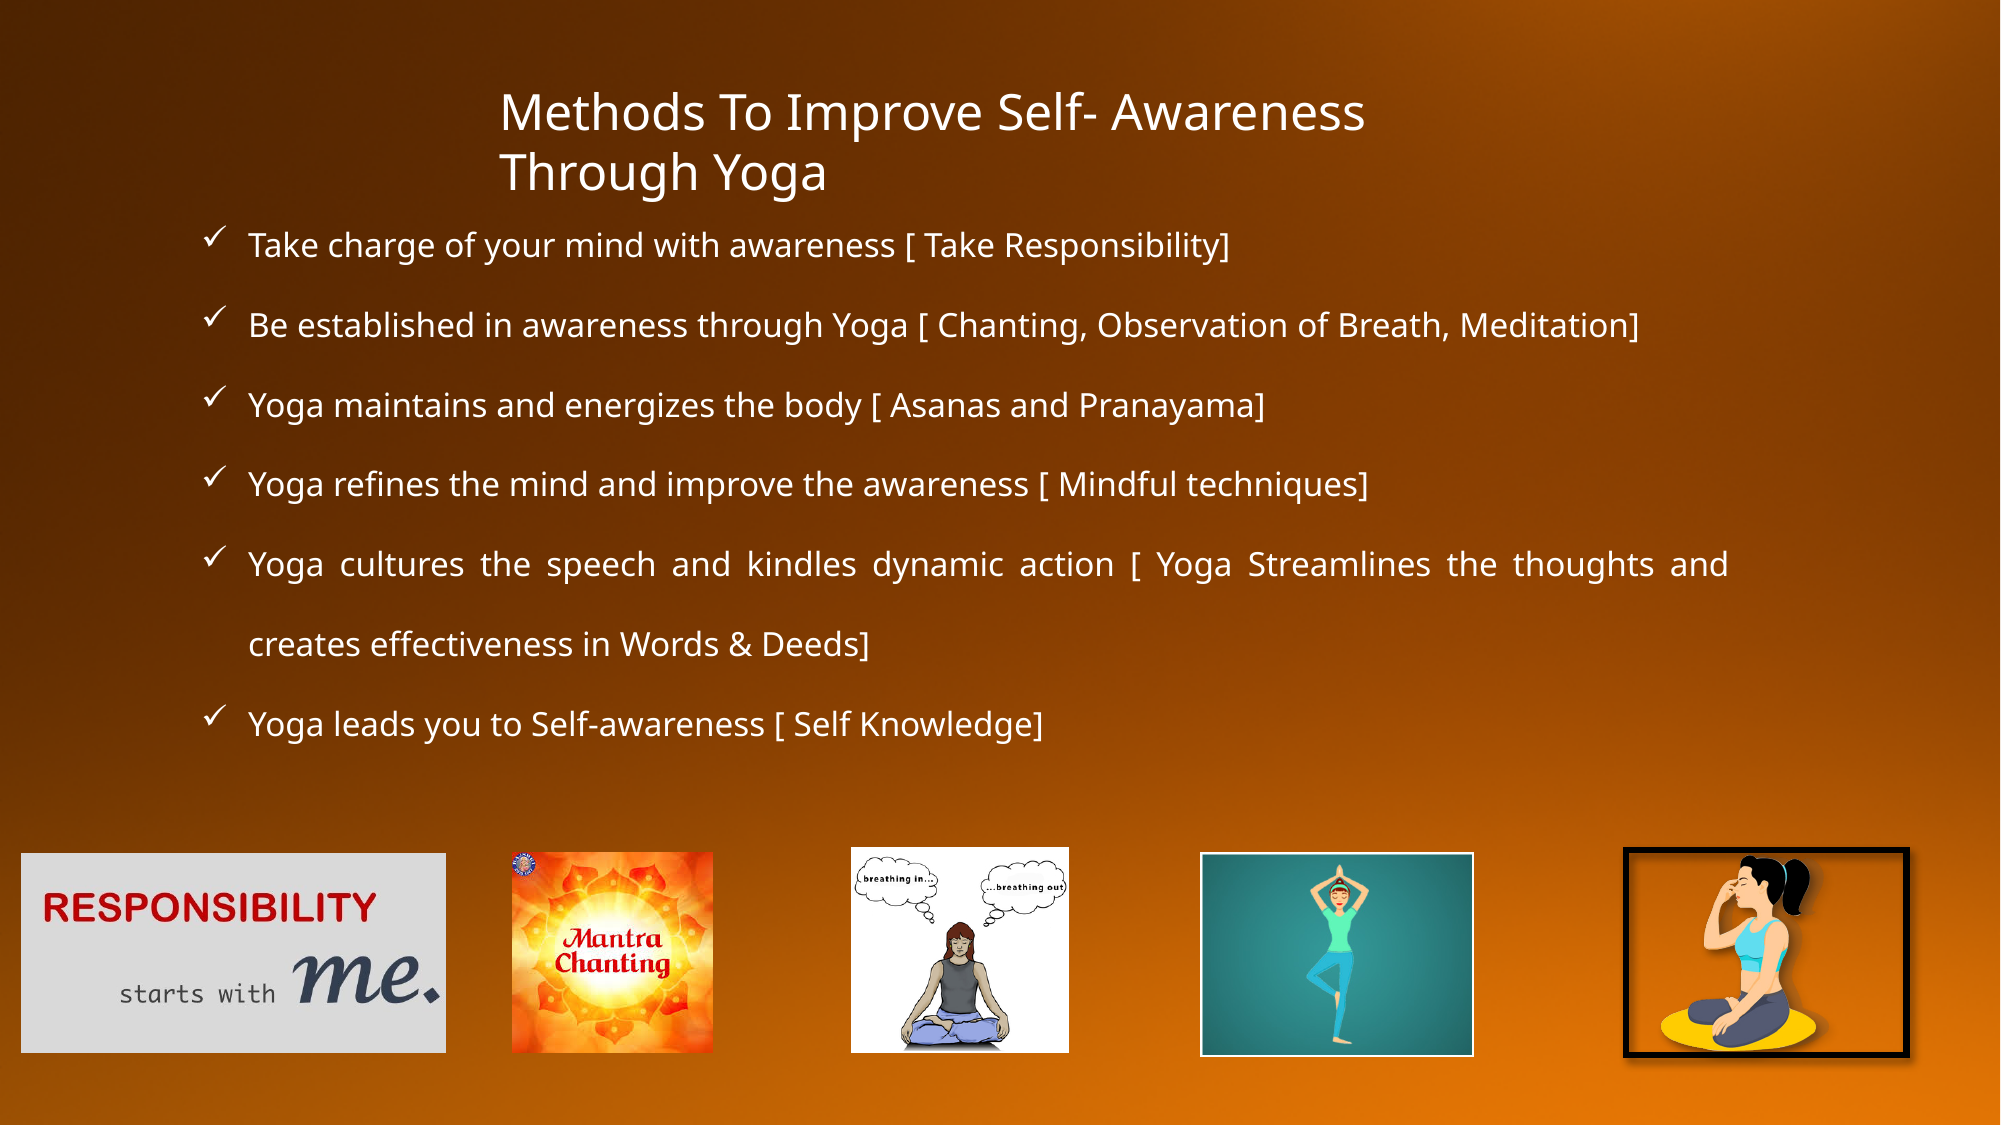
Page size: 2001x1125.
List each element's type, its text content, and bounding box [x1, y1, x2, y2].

text_box Take charge of your mind with awareness [ Take Responsibility] Be established in awareness through Yoga [ Chanting, Observation of Breath, Meditation] Yoga maintains and energizes the body [ Asanas and Pranayama] Yoga refines the mind and improve the awareness [ Mindful techniques] Yoga cultures the speech and kindles dynamic action [ Yoga Streamlines the thoughts and creates effectiveness in Words & Deeds] Yoga leads you to Self-awareness [ Self Knowledge] [186, 176, 1748, 831]
picture [0, 0, 2001, 1125]
text_box Methods To Improve Self- Awareness Through Yoga [484, 72, 1578, 176]
